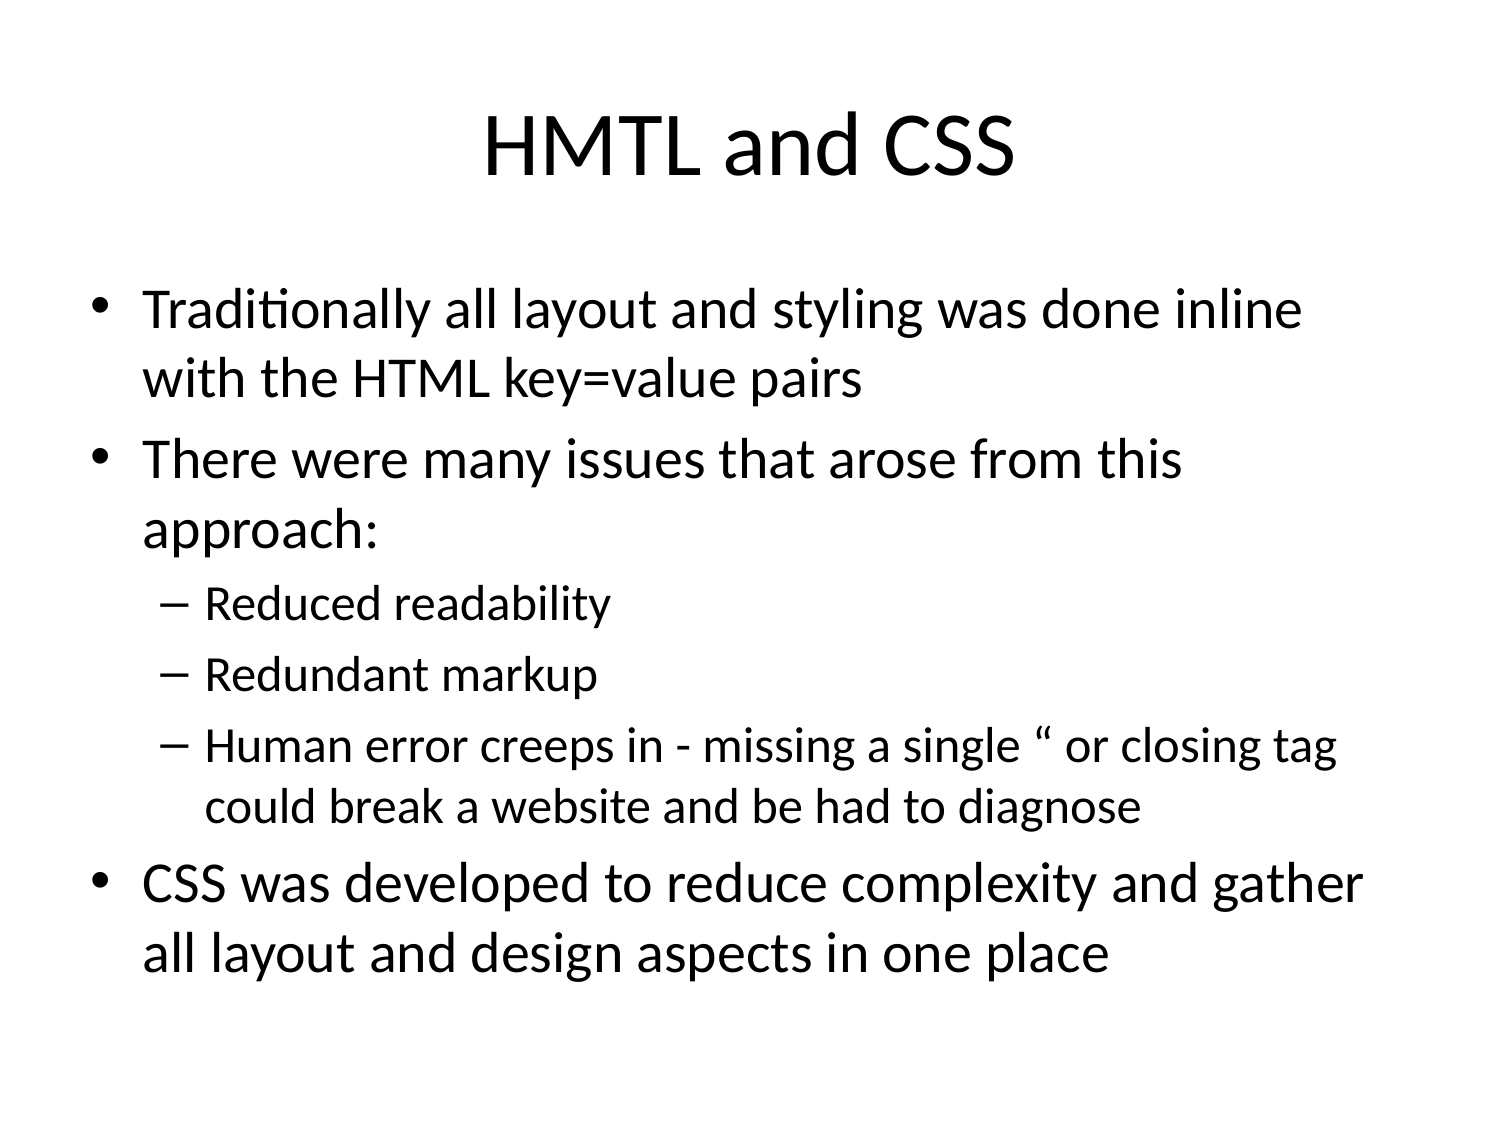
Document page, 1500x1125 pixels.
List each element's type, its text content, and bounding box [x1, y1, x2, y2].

title HMTL and CSS [75, 45, 1425, 233]
list Traditionally all layout and styling was done inline with the HTML key=value pairs There were many issues that arose from this approach: Reduced readability Redundant markup Human error creeps in - missing a single “ or closing tag could break a website and be had to diagnose CSS was developed to reduce complexity and gather all layout and design aspects in one place [75, 262, 1425, 1005]
